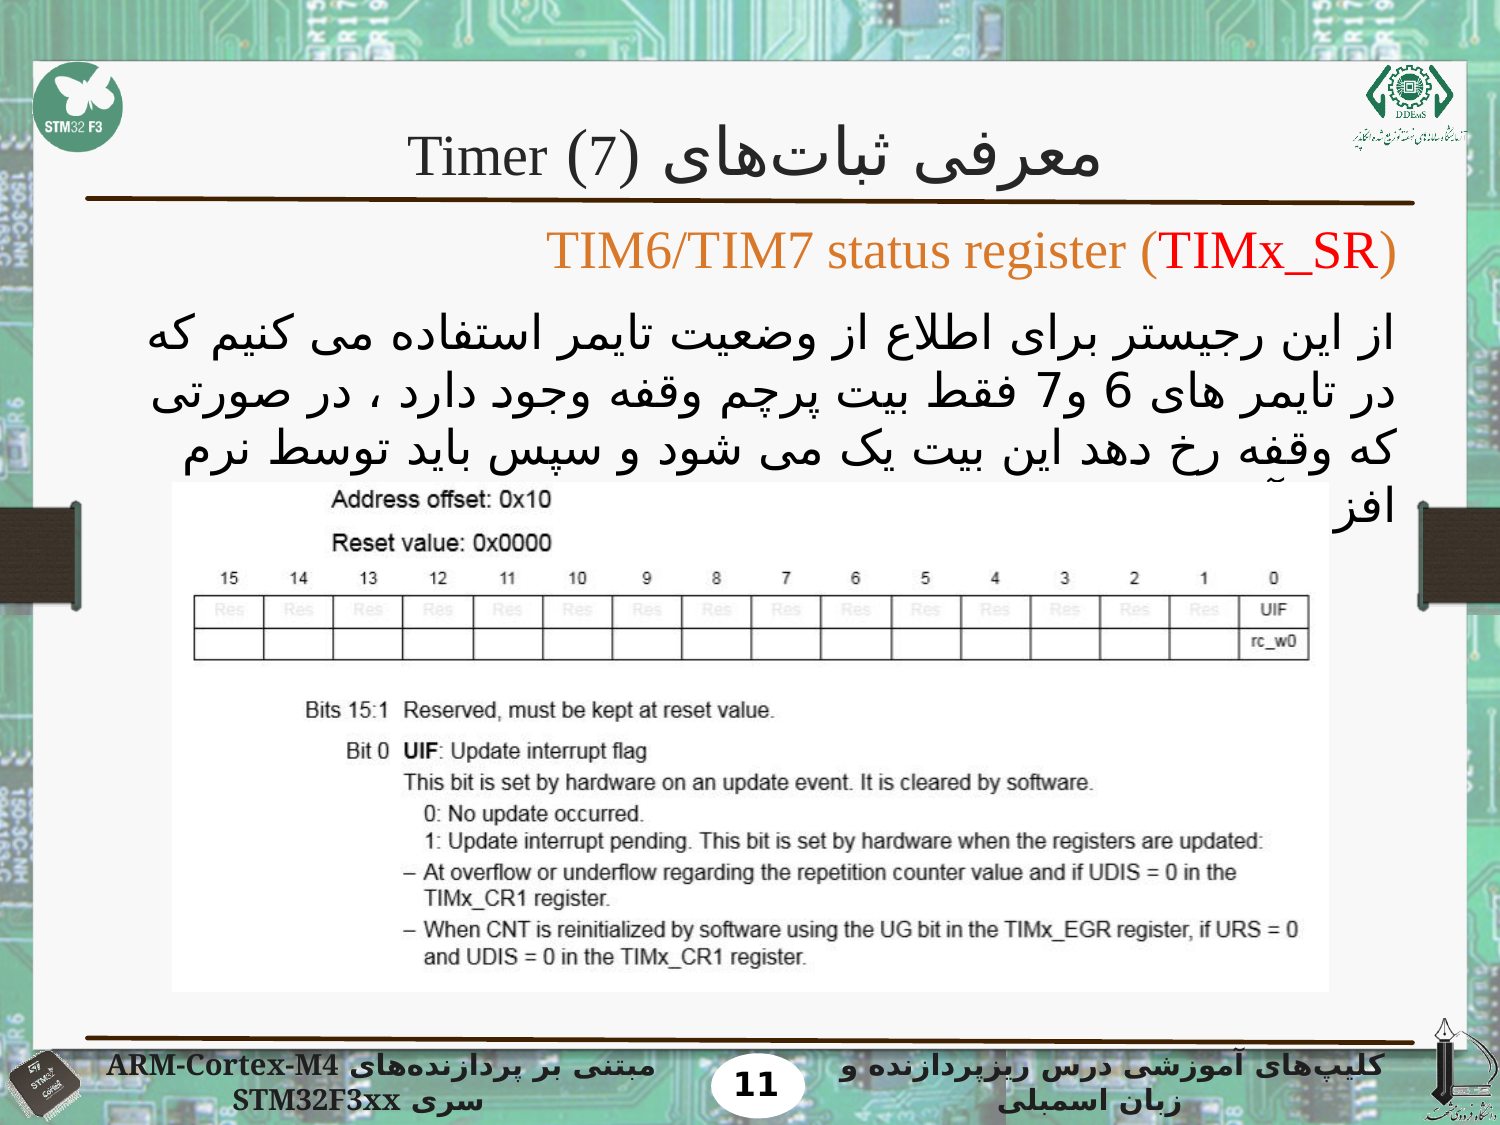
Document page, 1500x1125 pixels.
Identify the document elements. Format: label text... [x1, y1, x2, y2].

picture [0, 0, 1500, 1125]
title معرفی ثبات‌های Timer (7) [93, 83, 1419, 208]
list TIM6/TIM7 status register (TIMx_SR) از این رجیستر برای اطلاع از وضعیت تایمر استفاده می کنیم که در تایمر های 6 و7 فقط بیت پرچم وقفه وجود دارد ، در صورتی که وقفه رخ دهد این بیت یک می شود و سپس باید توسط نرم افزار آن را پاک کنیم . [87, 207, 1413, 1034]
slide_number 11 [699, 1067, 813, 1100]
